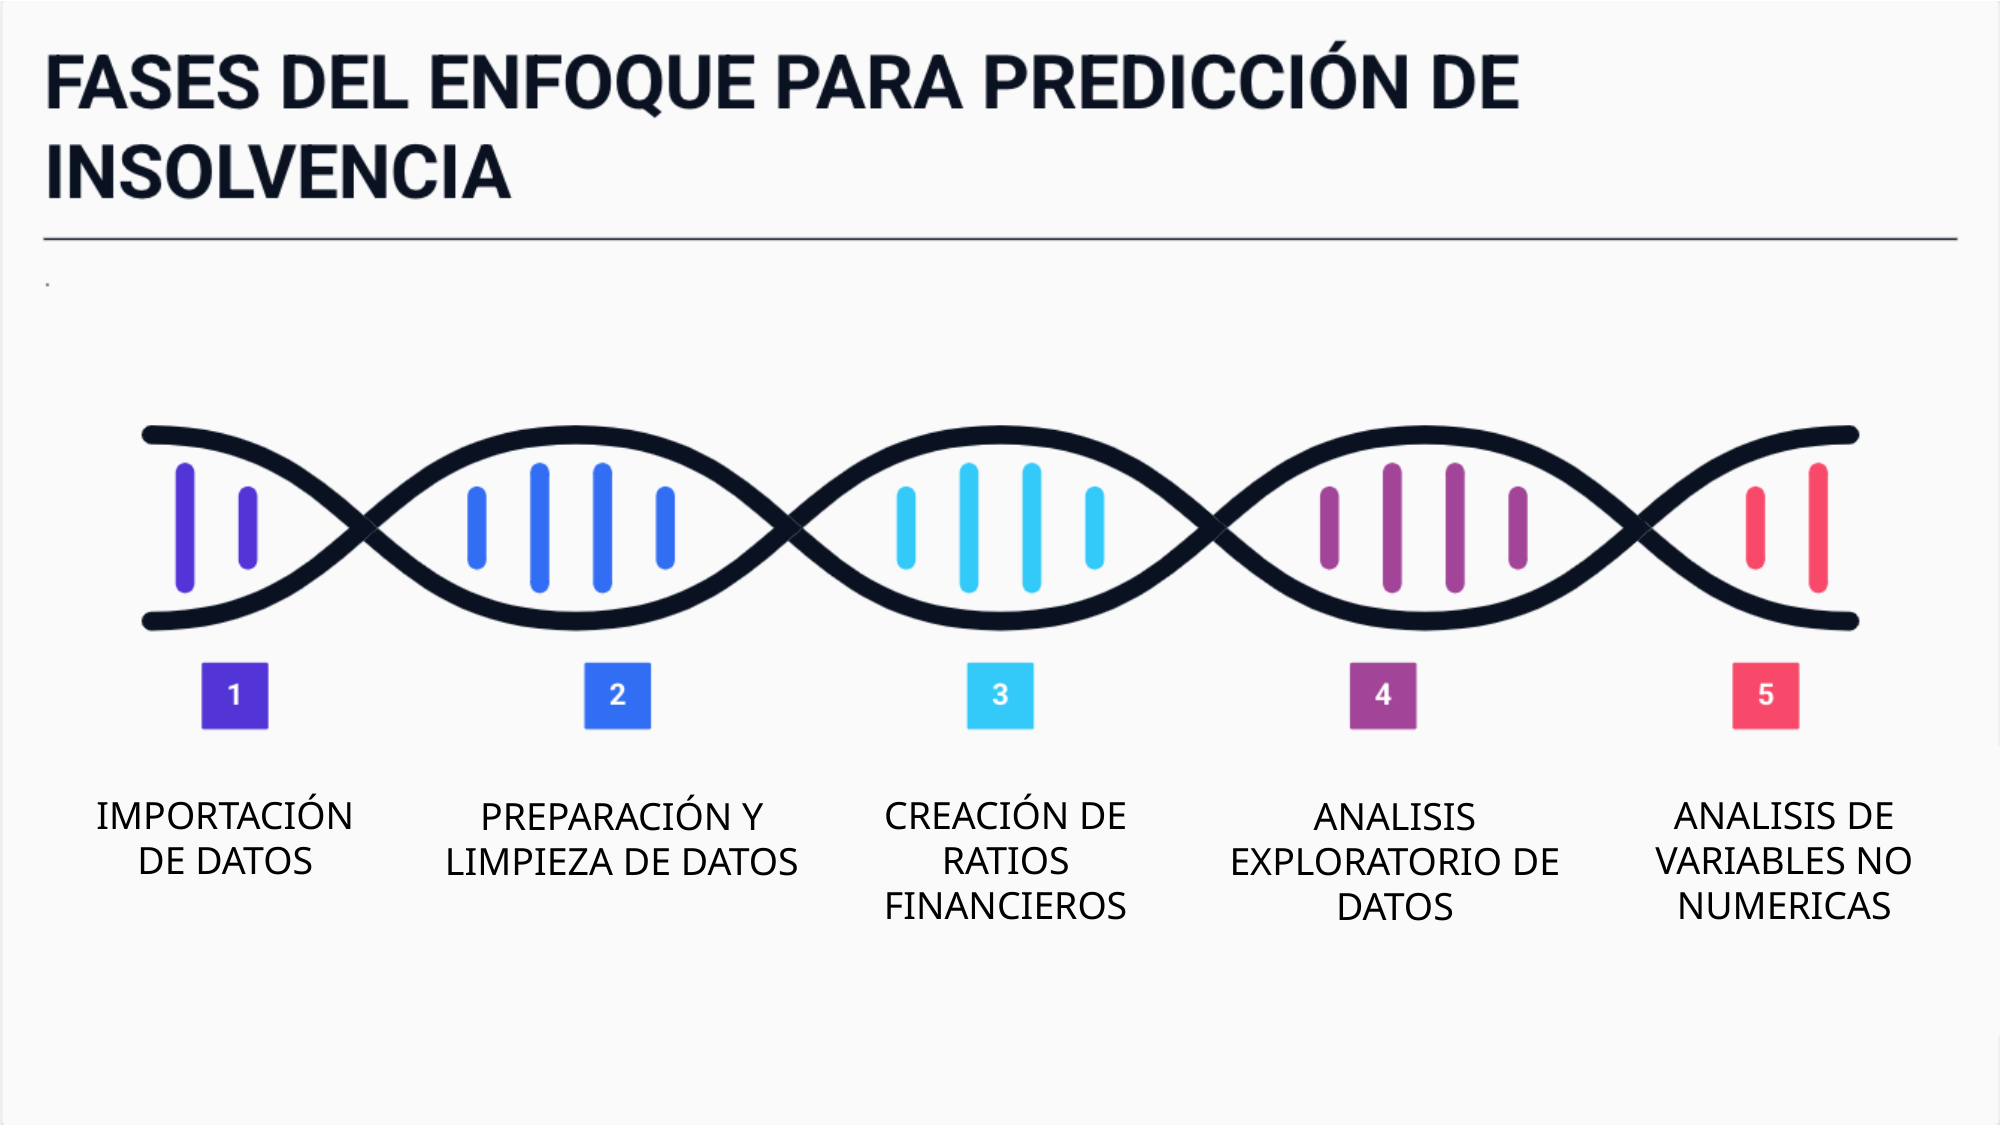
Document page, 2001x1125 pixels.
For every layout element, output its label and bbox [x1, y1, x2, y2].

text_box [0, 1, 2000, 1125]
